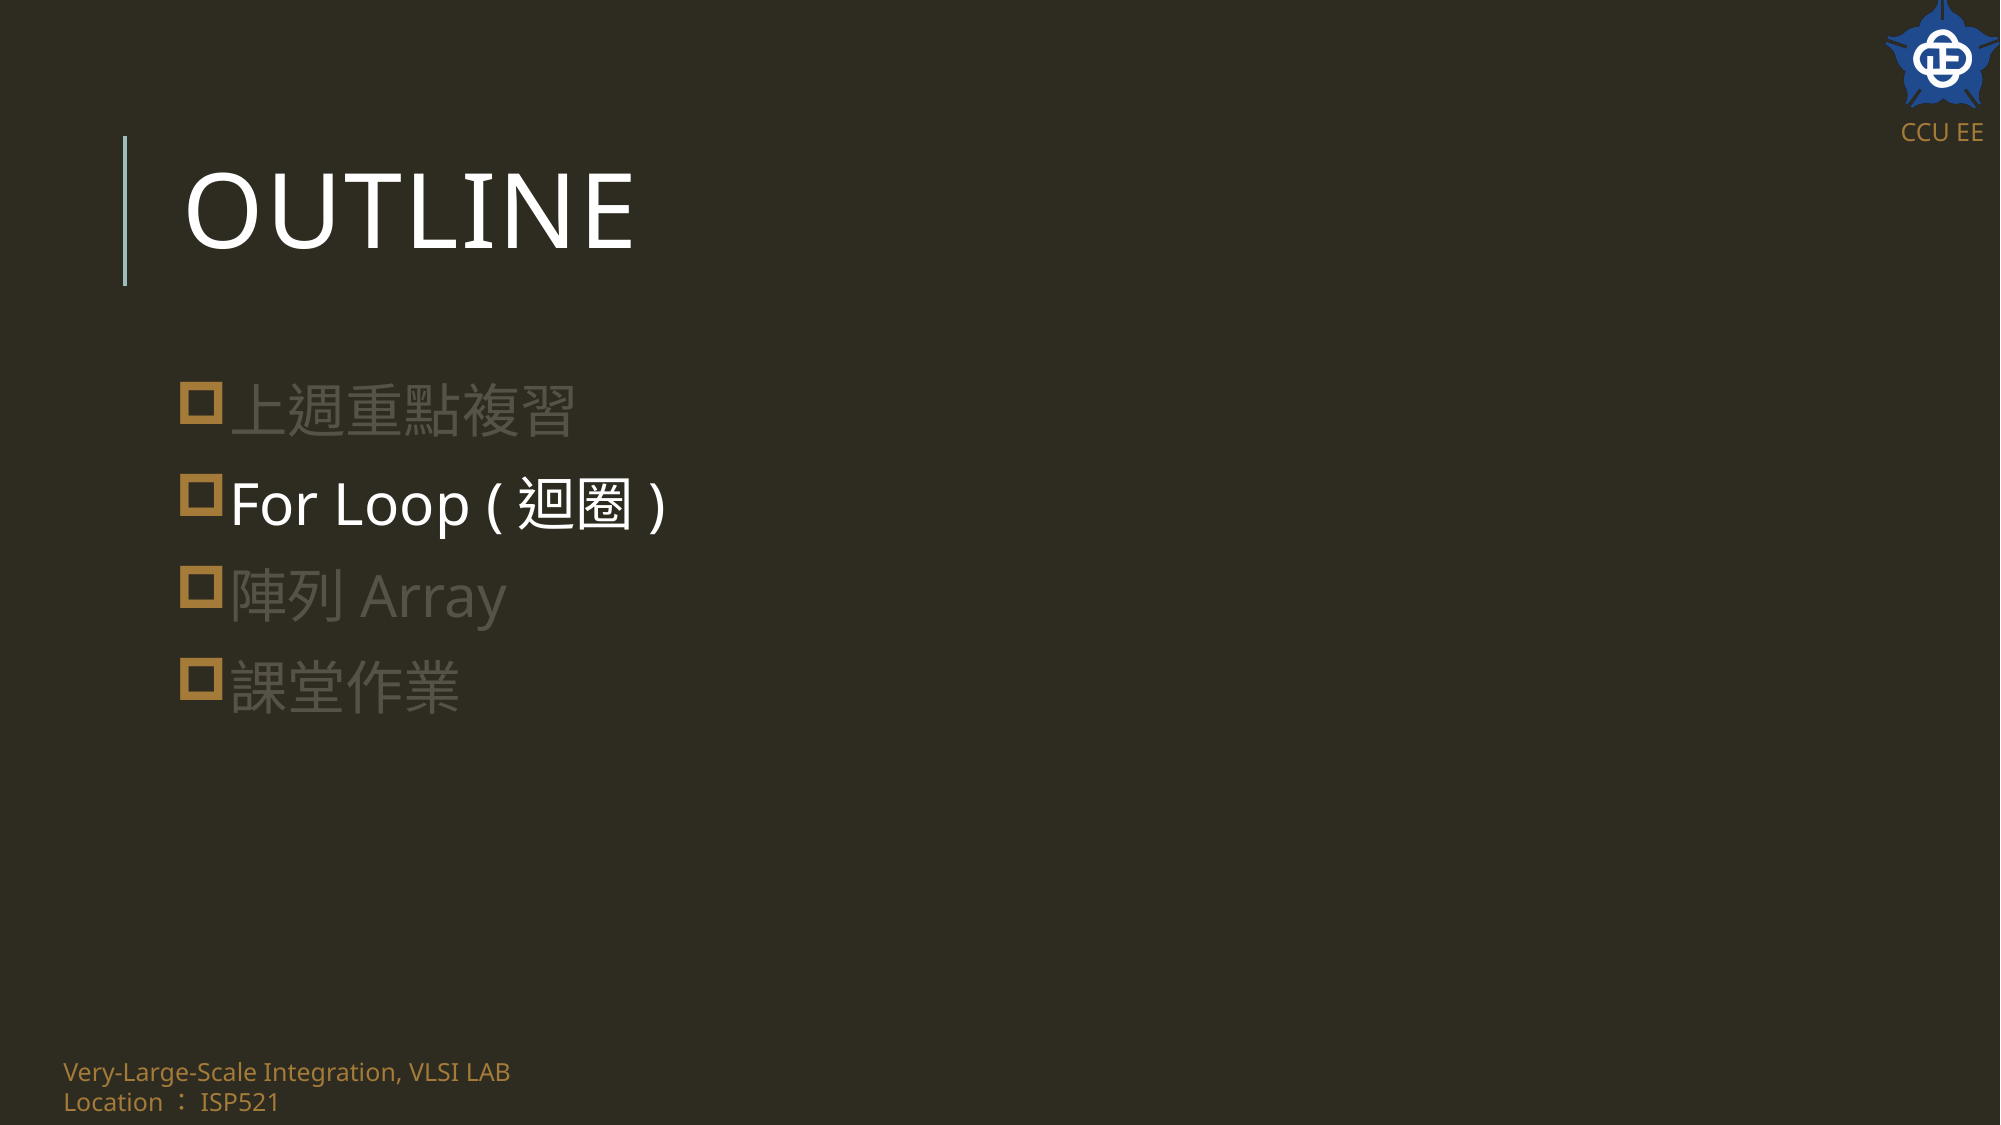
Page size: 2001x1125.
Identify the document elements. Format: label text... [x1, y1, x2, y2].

list 上週重點複習 For Loop (迴圈) 陣列Array 課堂作業 [168, 375, 1763, 1035]
picture [1885, 0, 2000, 109]
title Outline [168, 96, 1763, 342]
